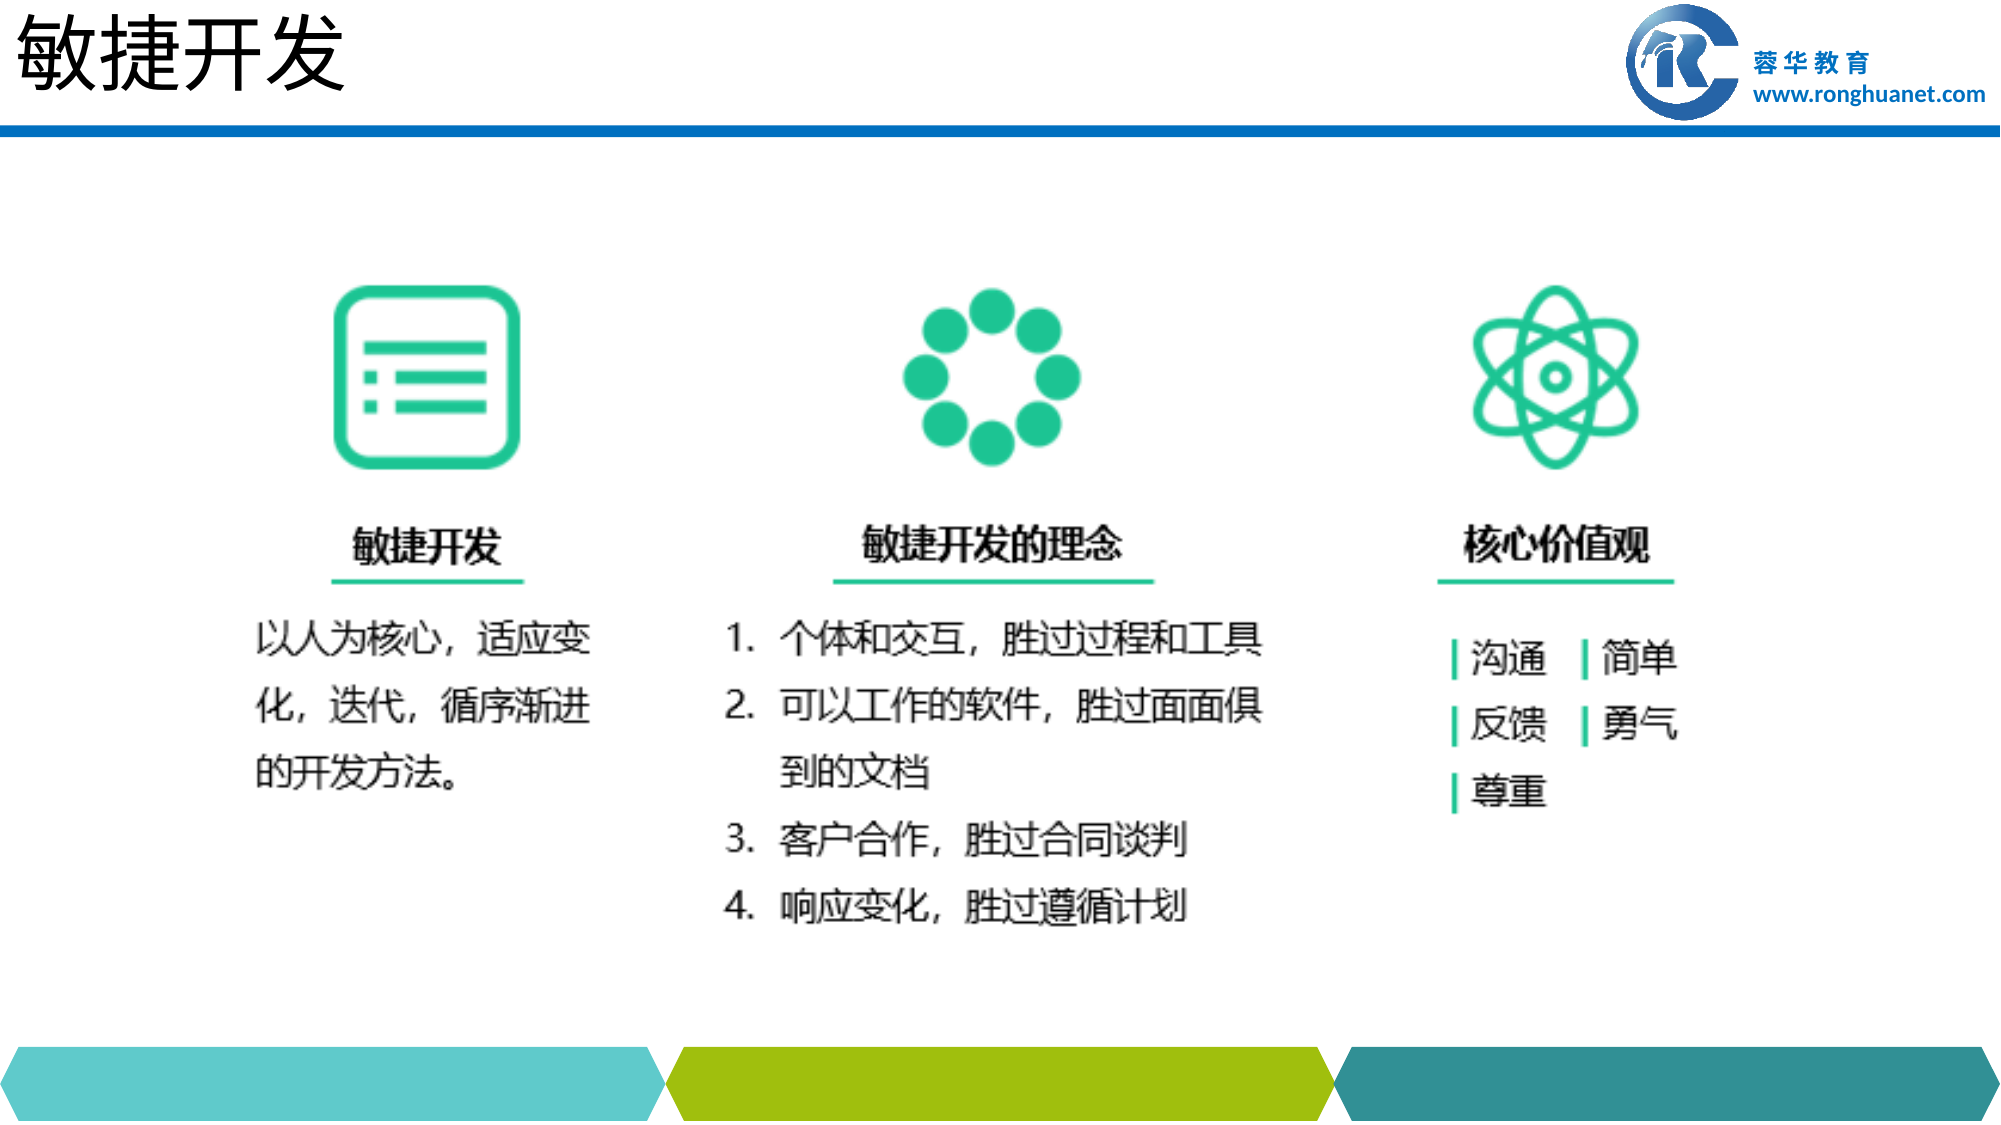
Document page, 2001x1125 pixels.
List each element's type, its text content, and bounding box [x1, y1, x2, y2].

picture [1626, 4, 1739, 132]
title 敏捷开发 [0, 0, 1500, 105]
picture [184, 255, 1757, 1008]
